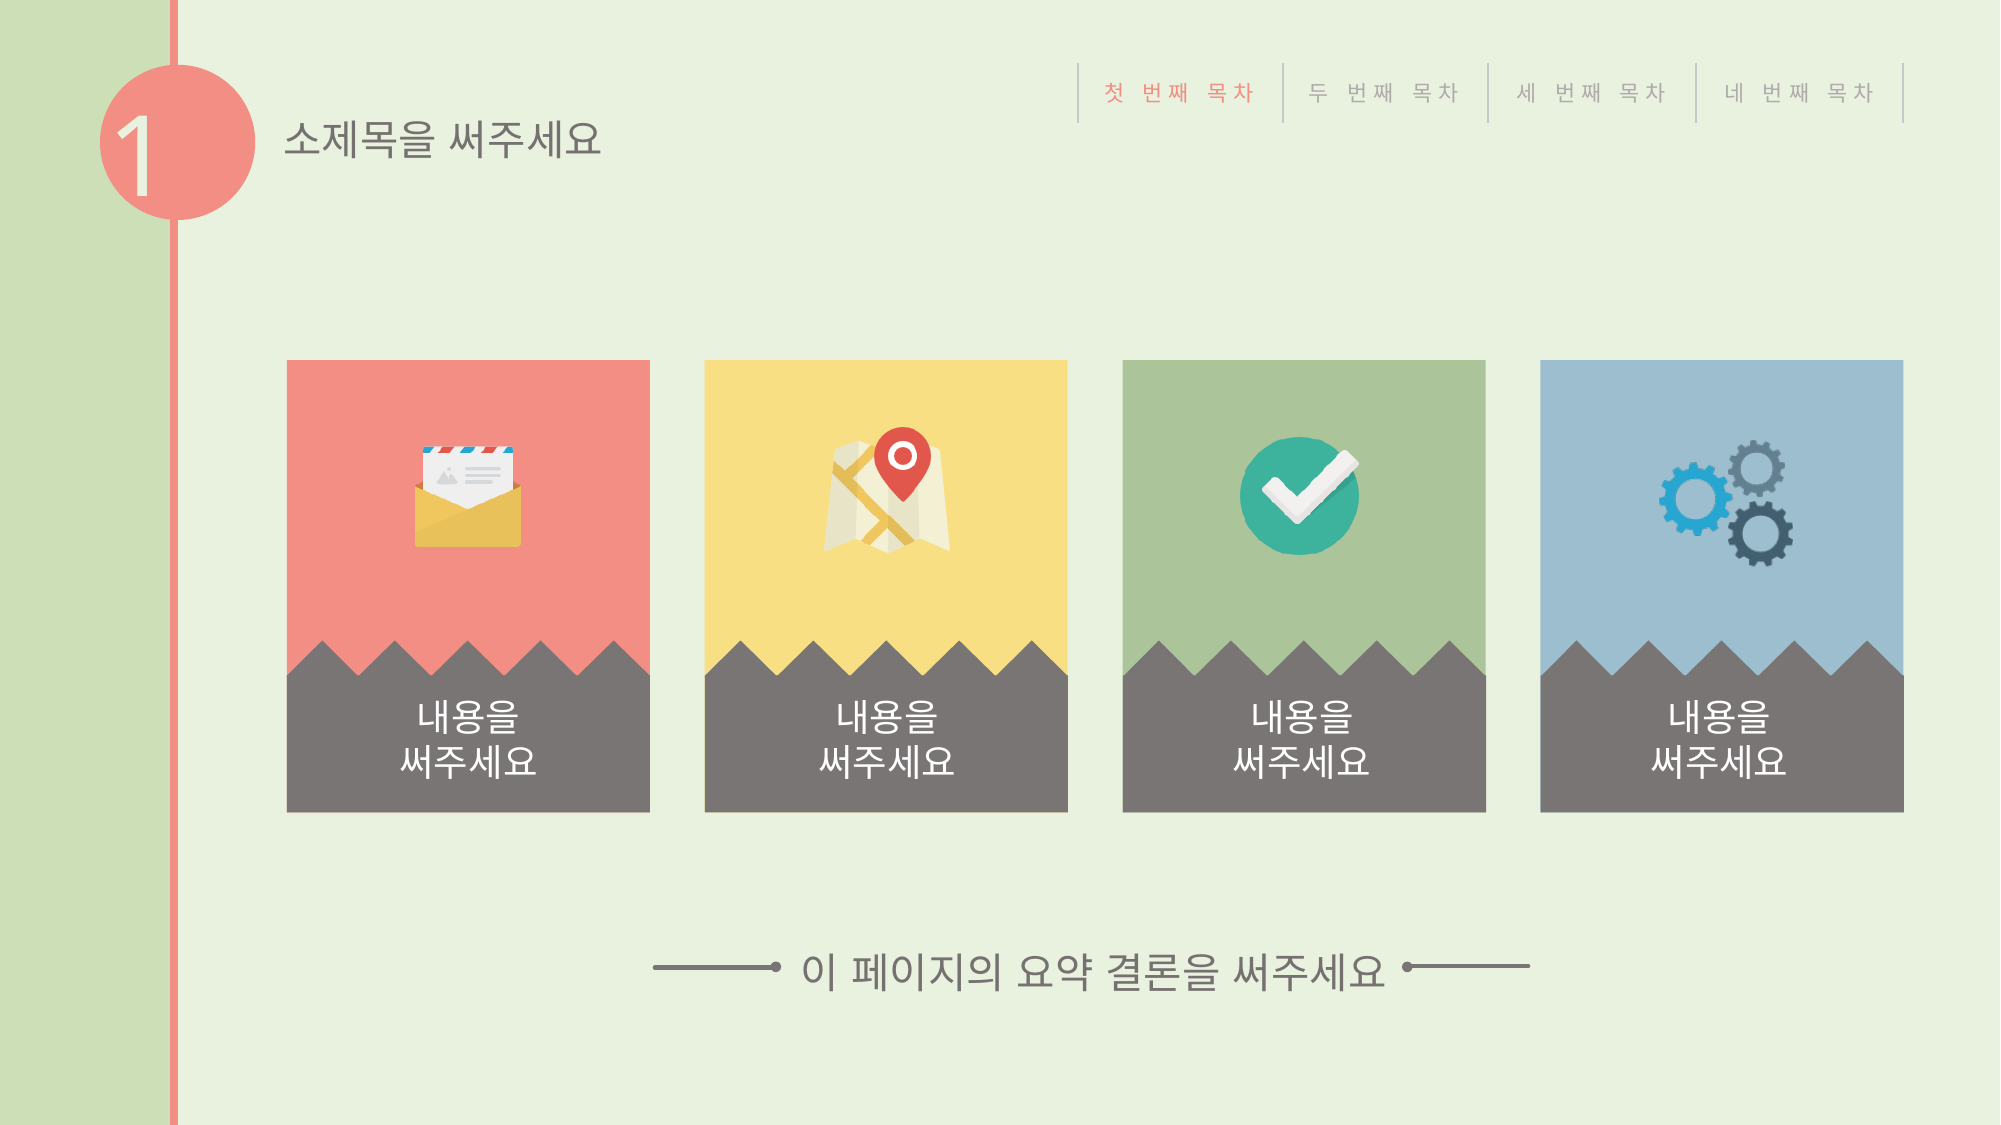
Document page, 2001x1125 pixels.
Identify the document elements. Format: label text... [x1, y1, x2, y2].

text_box [1122, 359, 1487, 675]
text_box [1539, 359, 1904, 813]
text_box 첫 번째 목차 [1089, 71, 1269, 113]
text_box 세 번째 목차 [1502, 71, 1682, 113]
text_box 두 번째 목차 [1294, 71, 1474, 113]
picture [1232, 427, 1376, 566]
text_box [0, 0, 170, 1125]
picture [401, 437, 534, 561]
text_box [92, 64, 256, 228]
text_box [704, 359, 1069, 813]
picture [813, 415, 965, 566]
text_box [1401, 961, 1529, 973]
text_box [704, 640, 1068, 813]
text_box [286, 640, 651, 813]
text_box [286, 359, 651, 640]
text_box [654, 961, 782, 973]
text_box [1122, 640, 1486, 813]
picture [1641, 415, 1808, 580]
text_box 이 페이지의 요약 결론을 써주세요 [786, 939, 1402, 1005]
text_box 소제목을 써주세요 [268, 106, 618, 172]
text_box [1540, 640, 1904, 813]
text_box 네 번째 목차 [1709, 71, 1890, 113]
